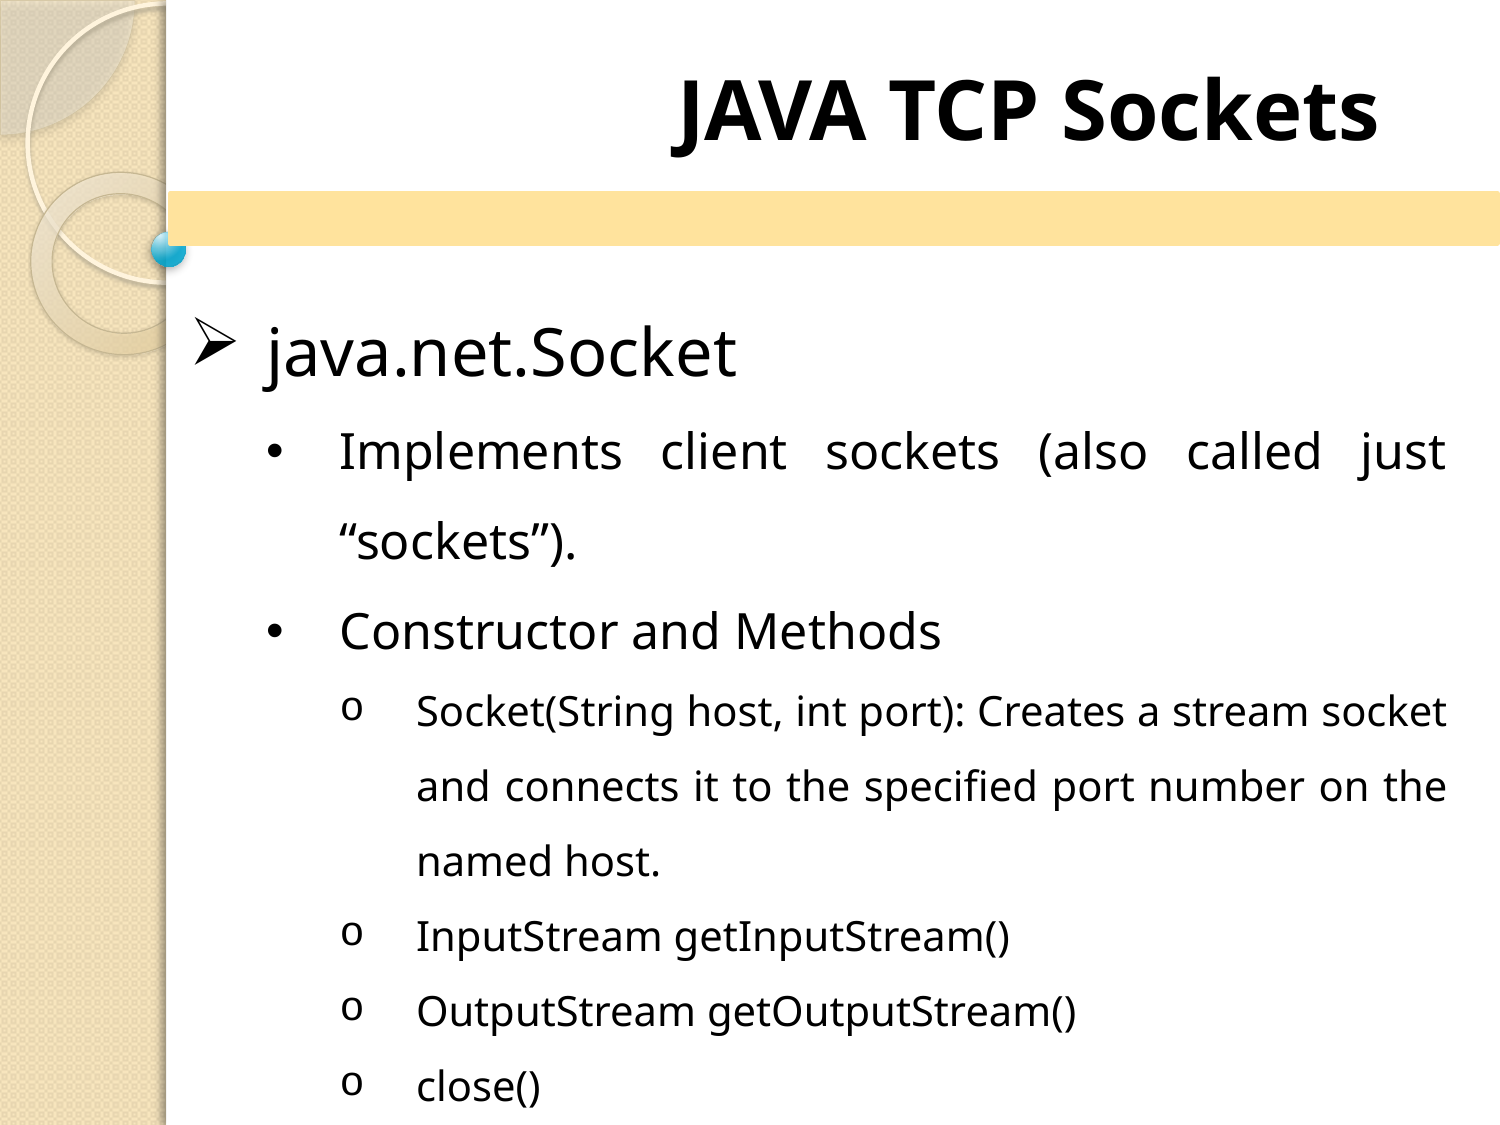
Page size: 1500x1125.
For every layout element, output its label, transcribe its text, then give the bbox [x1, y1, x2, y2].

text_box java.net.Socket Implements client sockets (also called just “sockets”). Constructor and Methods Socket(String host, int port): Creates a stream socket and connects it to the specified port number on the named host. InputStream getInputStream() OutputStream getOutputStream() close() [174, 262, 1463, 1118]
text_box [168, 191, 1500, 246]
text_box JAVA TCP Sockets [662, 50, 1488, 165]
